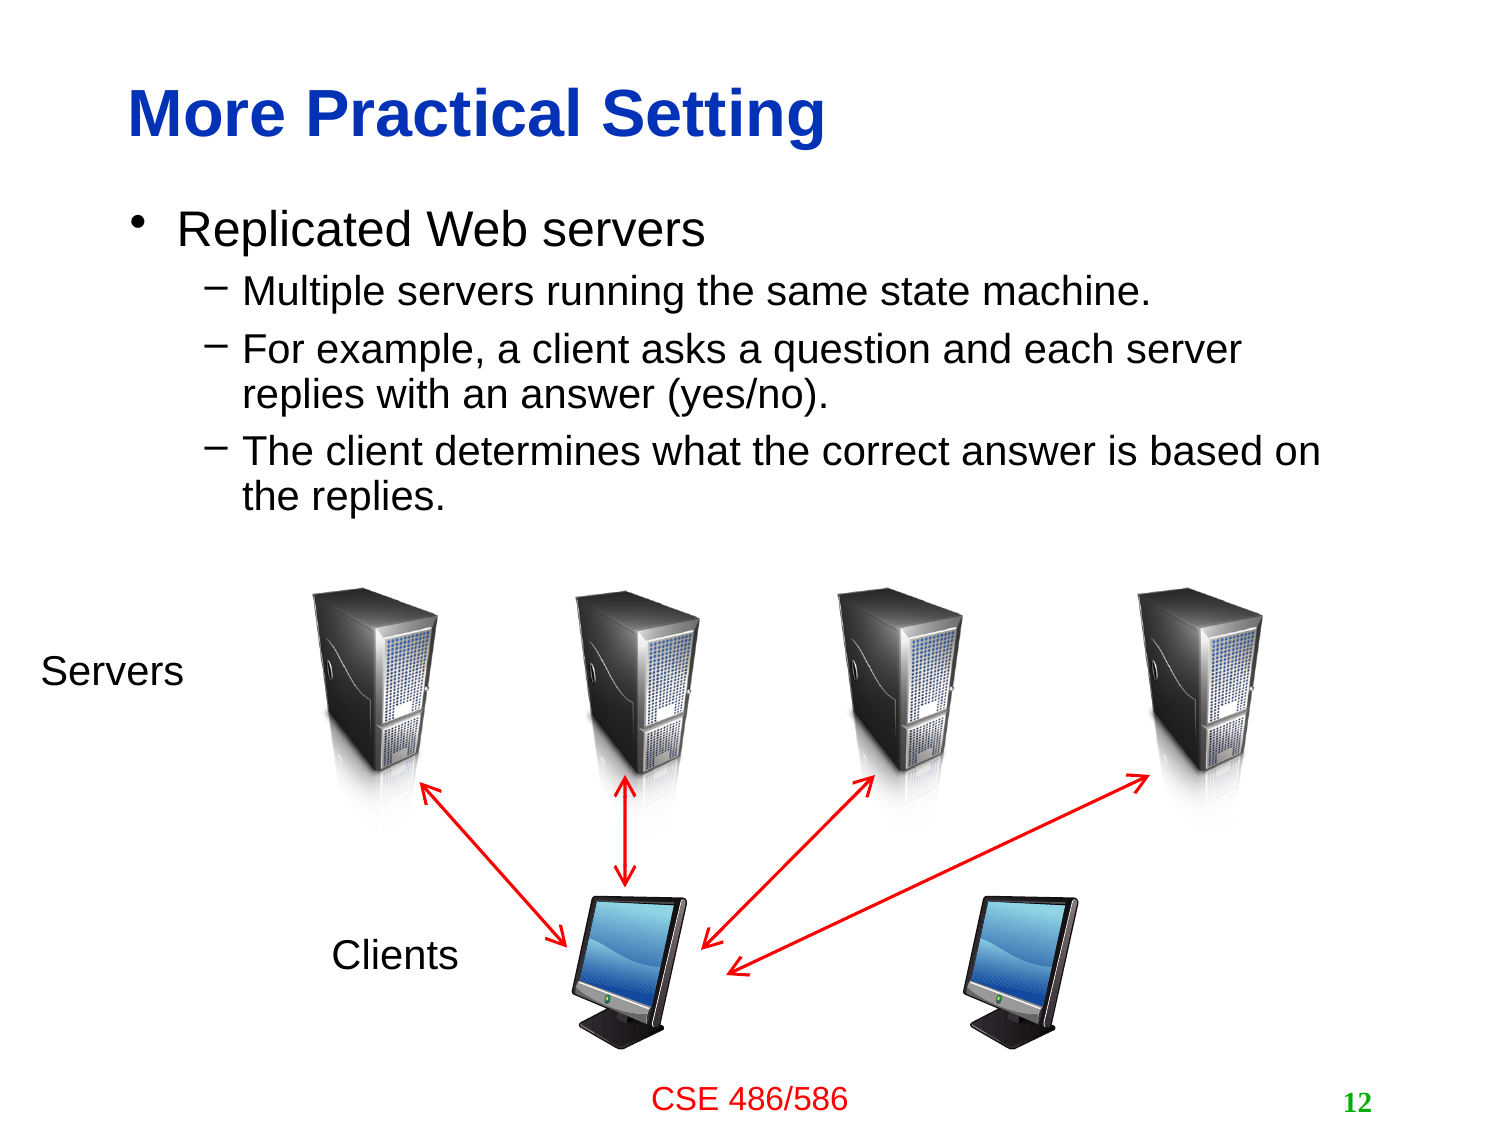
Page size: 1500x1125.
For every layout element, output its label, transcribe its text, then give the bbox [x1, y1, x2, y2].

picture [570, 894, 688, 1051]
picture [312, 587, 438, 835]
slide_number 12 [1074, 1076, 1388, 1125]
text_box Servers [25, 636, 200, 701]
text_box [700, 818, 832, 950]
picture [1137, 587, 1263, 835]
picture [962, 894, 1080, 1051]
picture [837, 587, 963, 835]
title More Practical Setting [112, 53, 1310, 176]
list Replicated Web servers Multiple servers running the same state machine. For example, a client asks a question and each server replies with an answer (yes/no). The client determines what the correct answer is based on the replies. [114, 195, 1376, 1005]
text_box [726, 783, 1132, 976]
picture [574, 589, 701, 838]
text_box Clients [316, 920, 475, 985]
text_box [613, 846, 637, 888]
